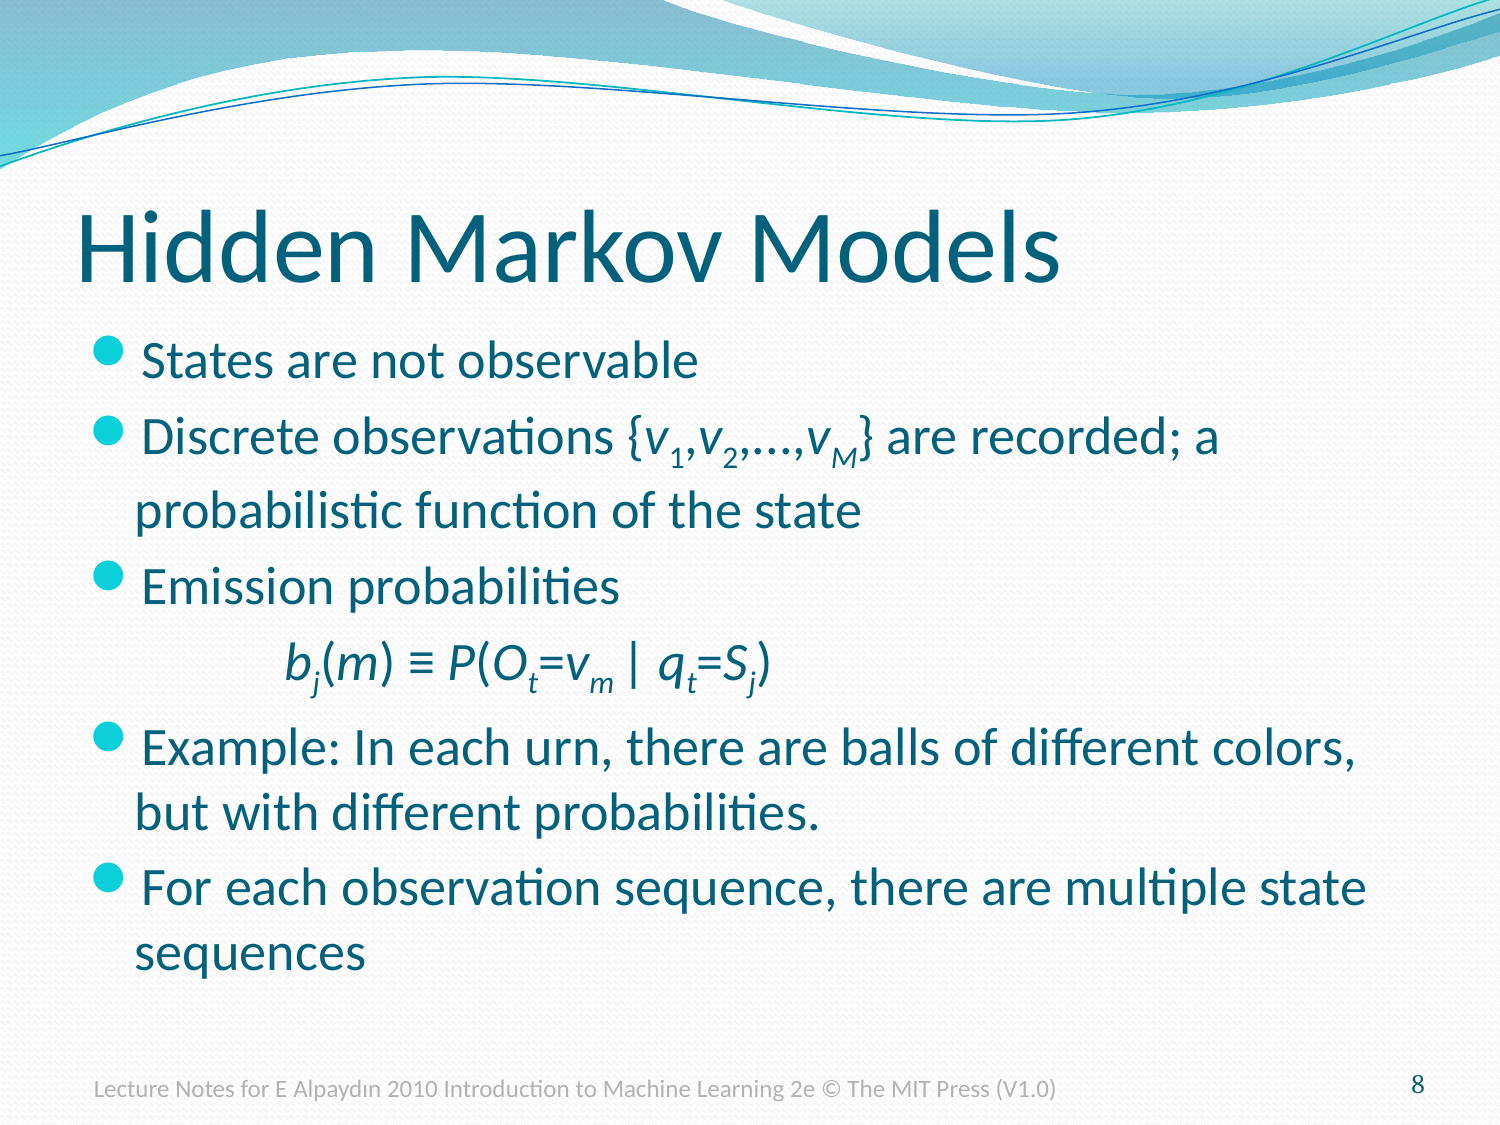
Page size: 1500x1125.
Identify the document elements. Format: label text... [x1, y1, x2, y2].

slide_number 8 [1299, 1042, 1425, 1103]
title Hidden Markov Models [75, 115, 1425, 303]
footer Lecture Notes for E Alpaydın 2010 Introduction to Machine Learning 2e © The MIT Press (V1.0) [93, 1042, 1254, 1103]
list States are not observable Discrete observations {v1,v2,...,vM} are recorded; a probabilistic function of the state Emission probabilities bj(m) ≡ P(Ot=vm | qt=Sj) Example: In each urn, there are balls of different colors, but with different probabilities. For each observation sequence, there are multiple state sequences [75, 317, 1425, 1038]
